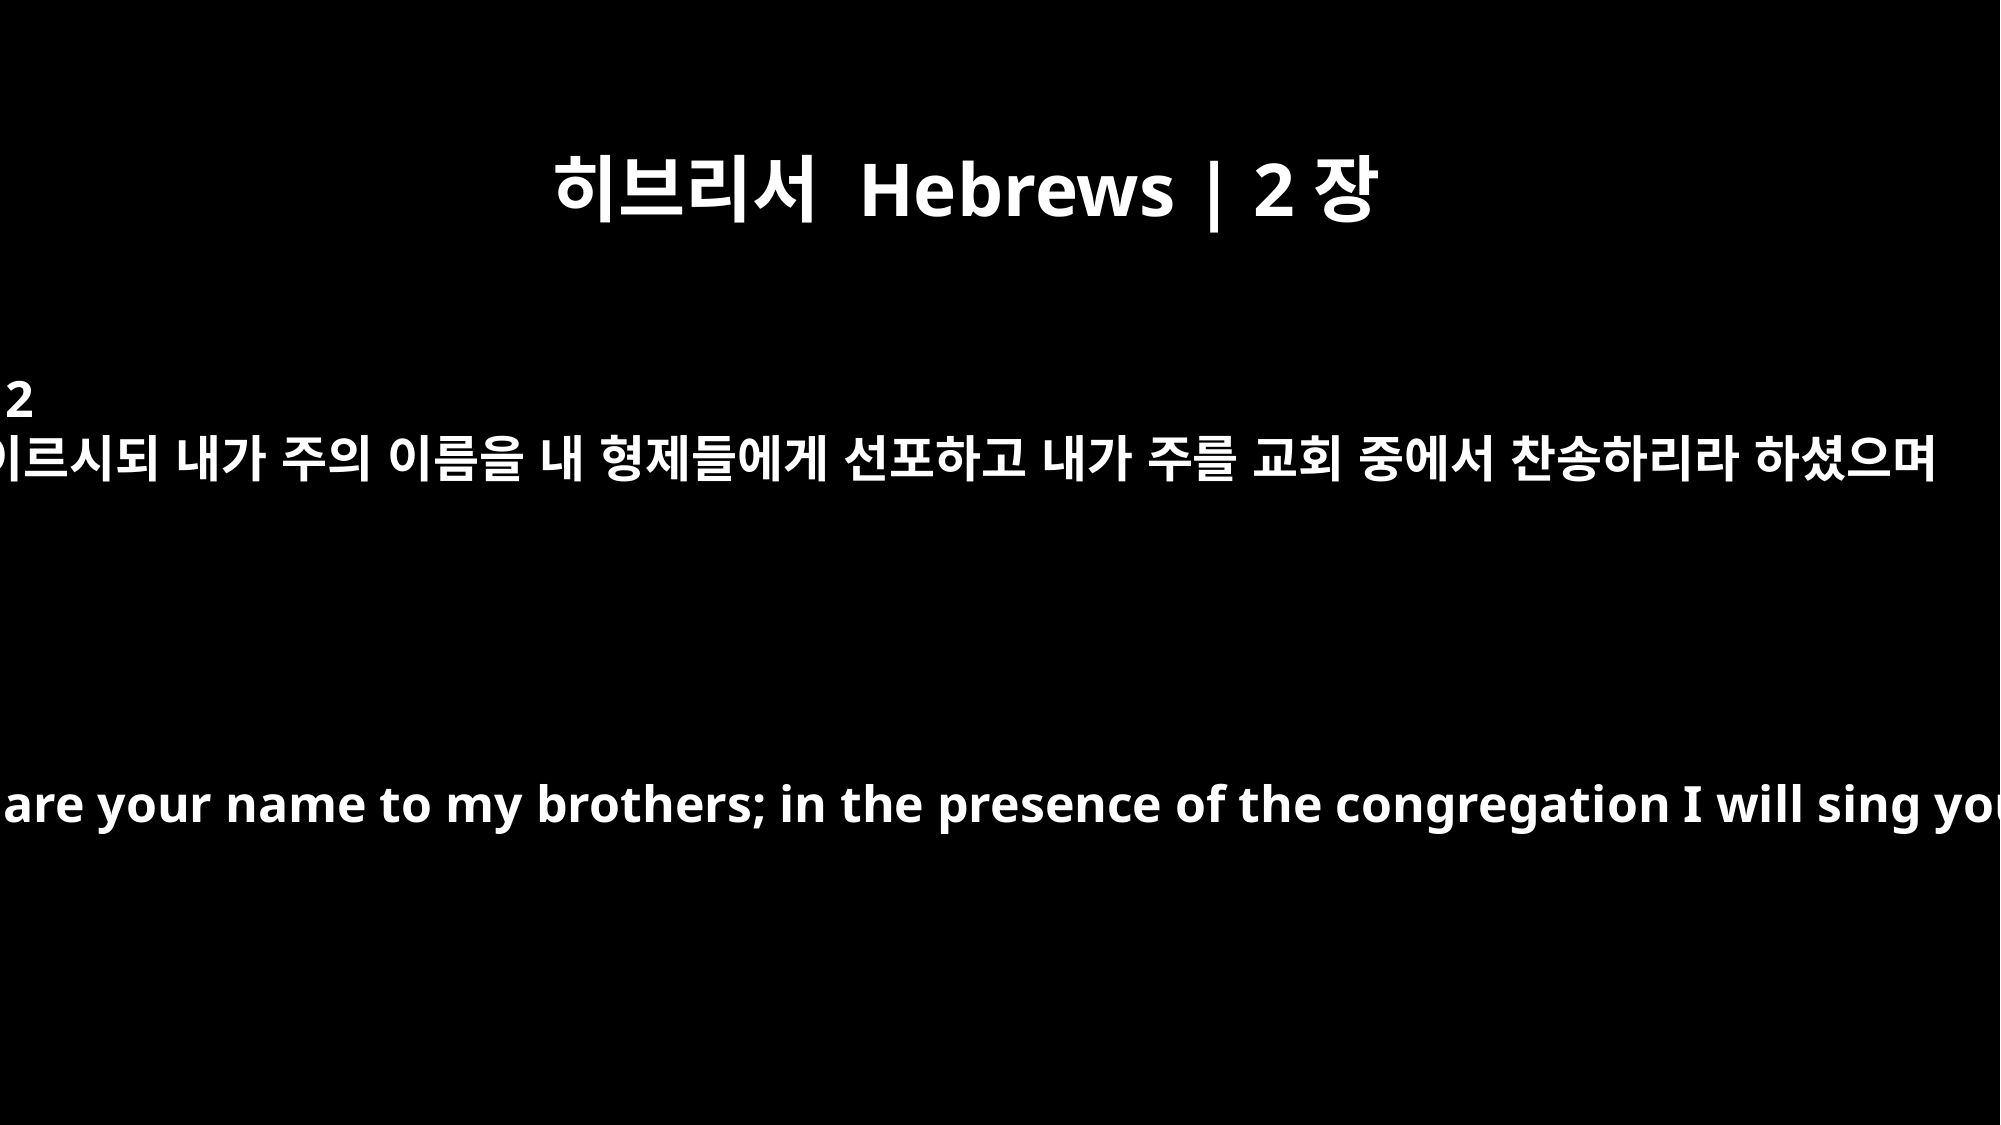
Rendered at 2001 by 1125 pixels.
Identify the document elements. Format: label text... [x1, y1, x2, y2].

text_box He says, "I will declare your name to my brothers; in the presence of the congregation I will sing your praises." [0, 764, 2000, 840]
text_box 12 이르시되 내가 주의 이름을 내 형제들에게 선포하고 내가 주를 교회 중에서 찬송하리라 하셨으며 [0, 359, 1955, 495]
text_box 히브리서 Hebrews | 2장 [536, 136, 1396, 239]
